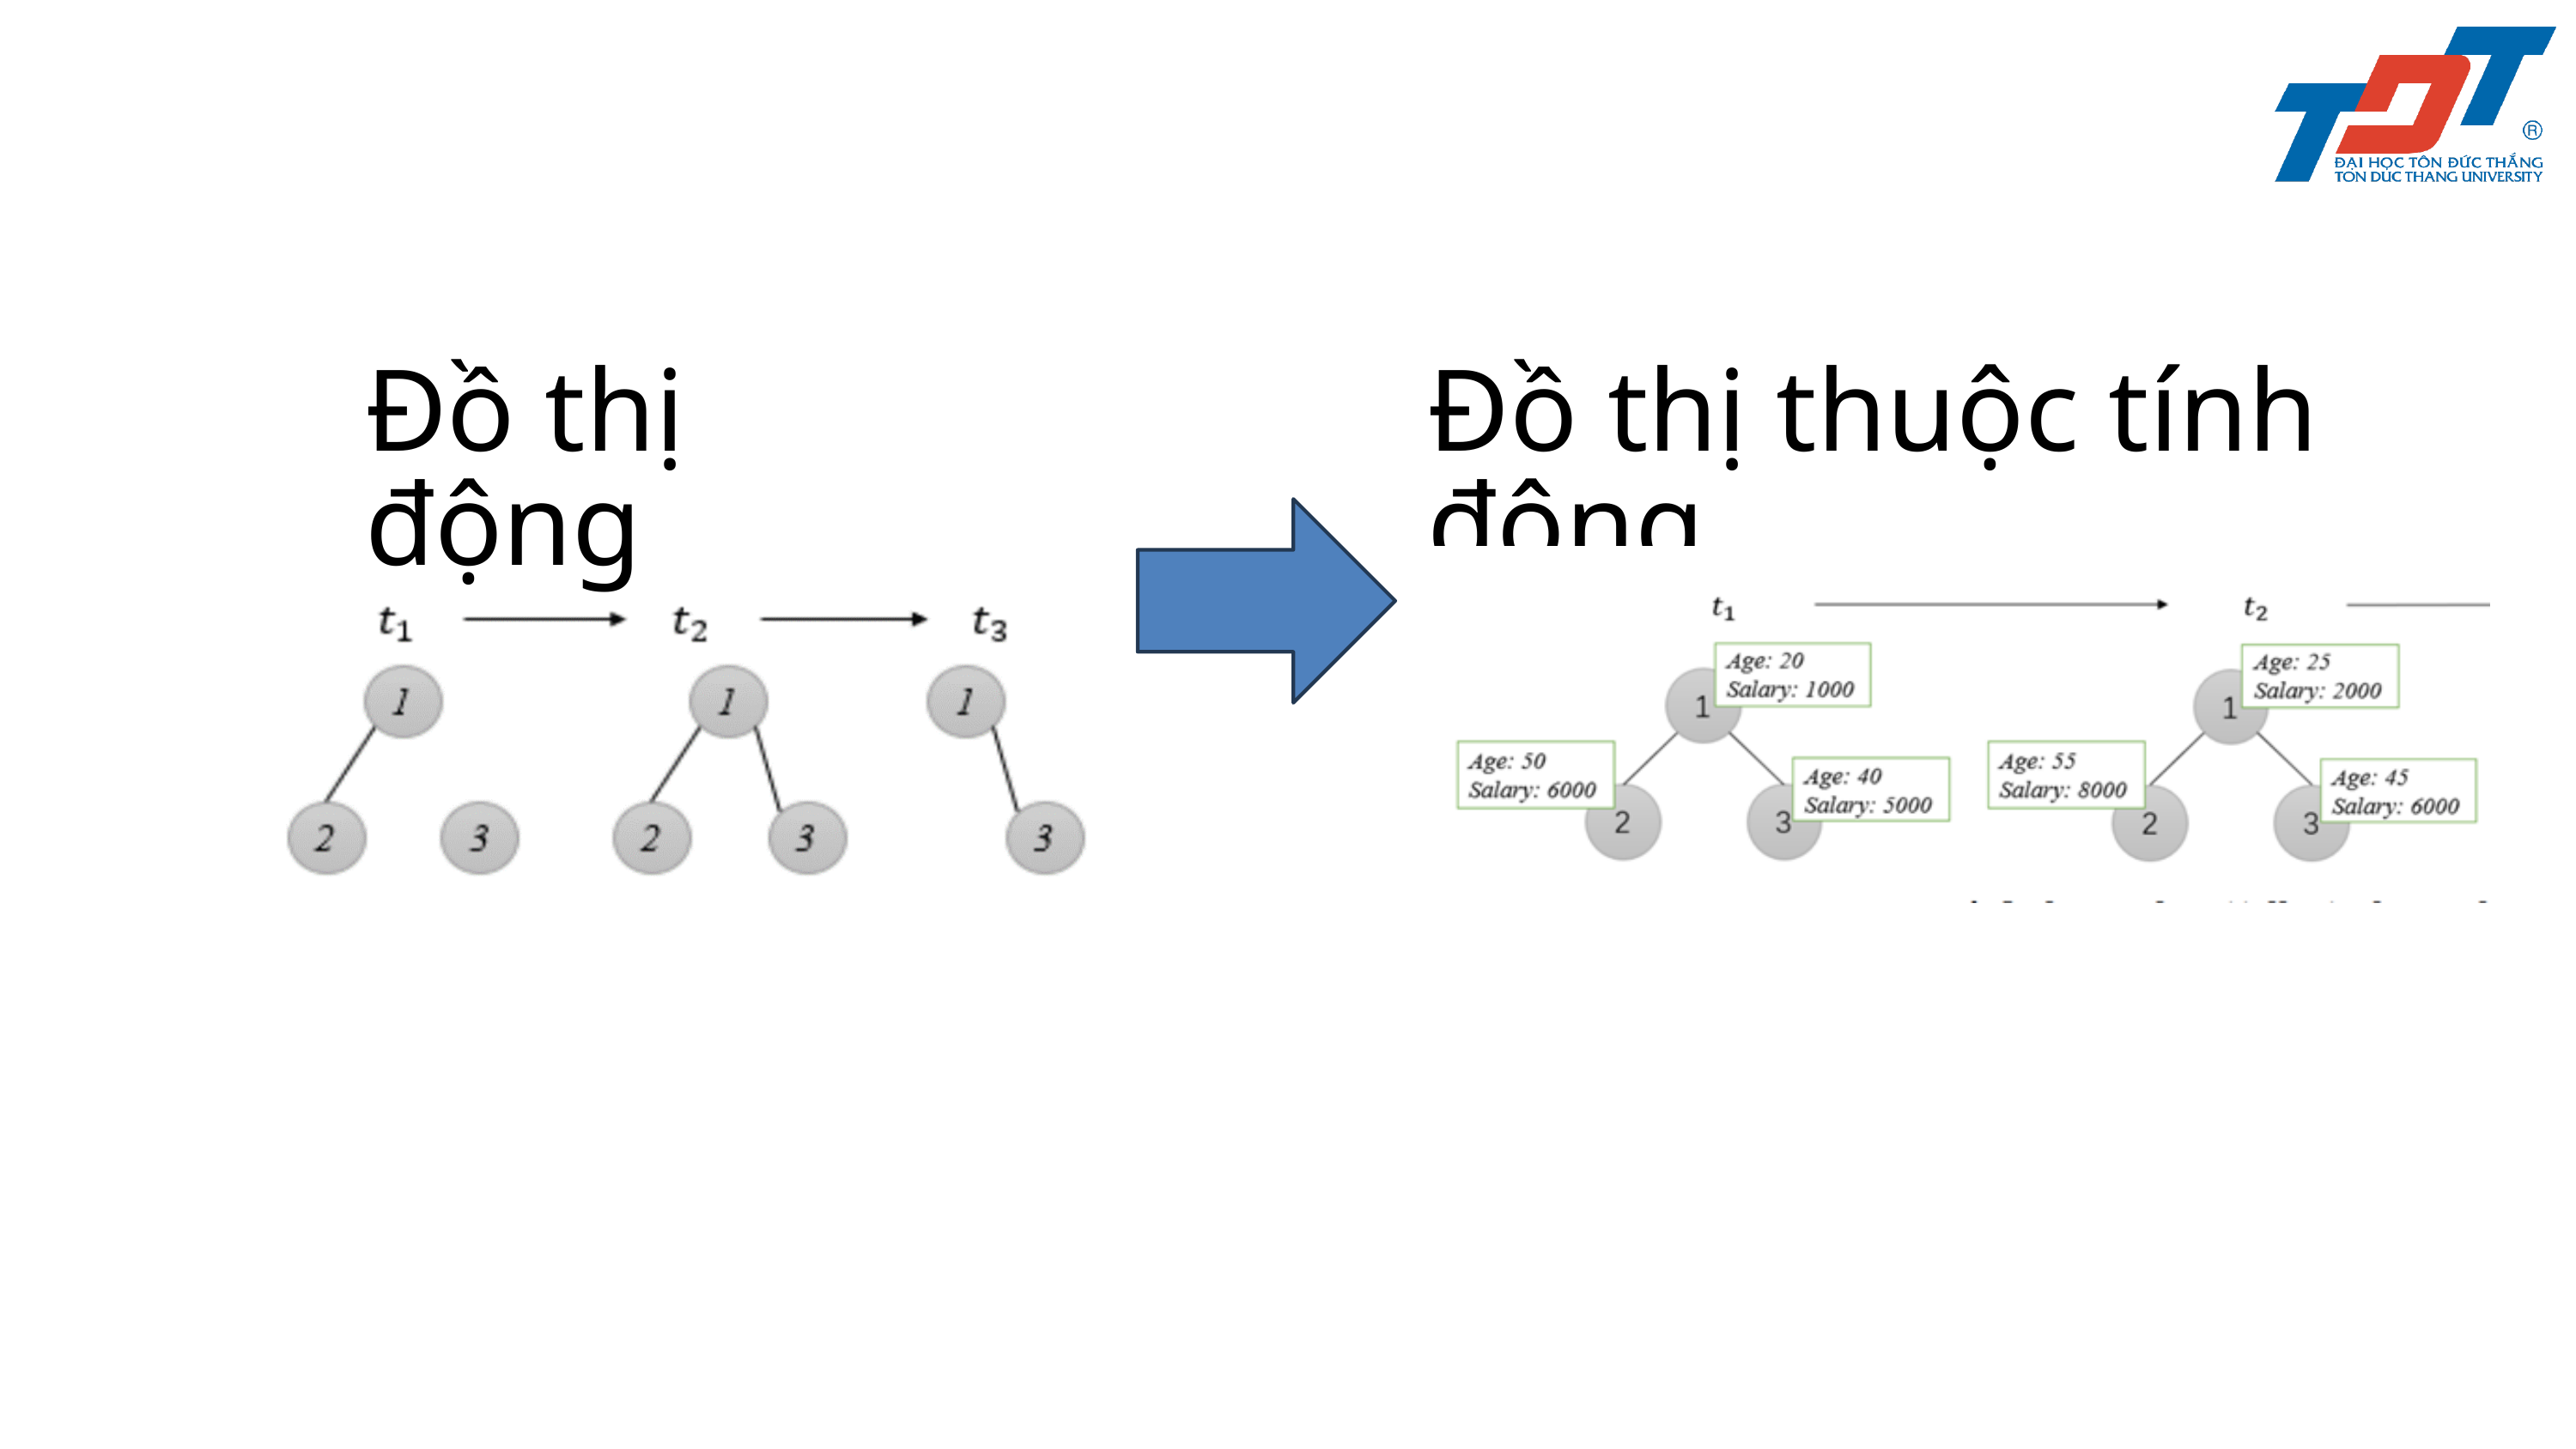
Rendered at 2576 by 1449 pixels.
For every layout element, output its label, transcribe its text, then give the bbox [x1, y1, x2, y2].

picture [2274, 26, 2556, 183]
text_box Đồ thị động [365, 359, 987, 588]
text_box [1135, 497, 1398, 705]
text_box [225, 527, 1127, 922]
text_box [1406, 546, 2490, 903]
text_box Đồ thị thuộc tính động [1427, 359, 2576, 588]
